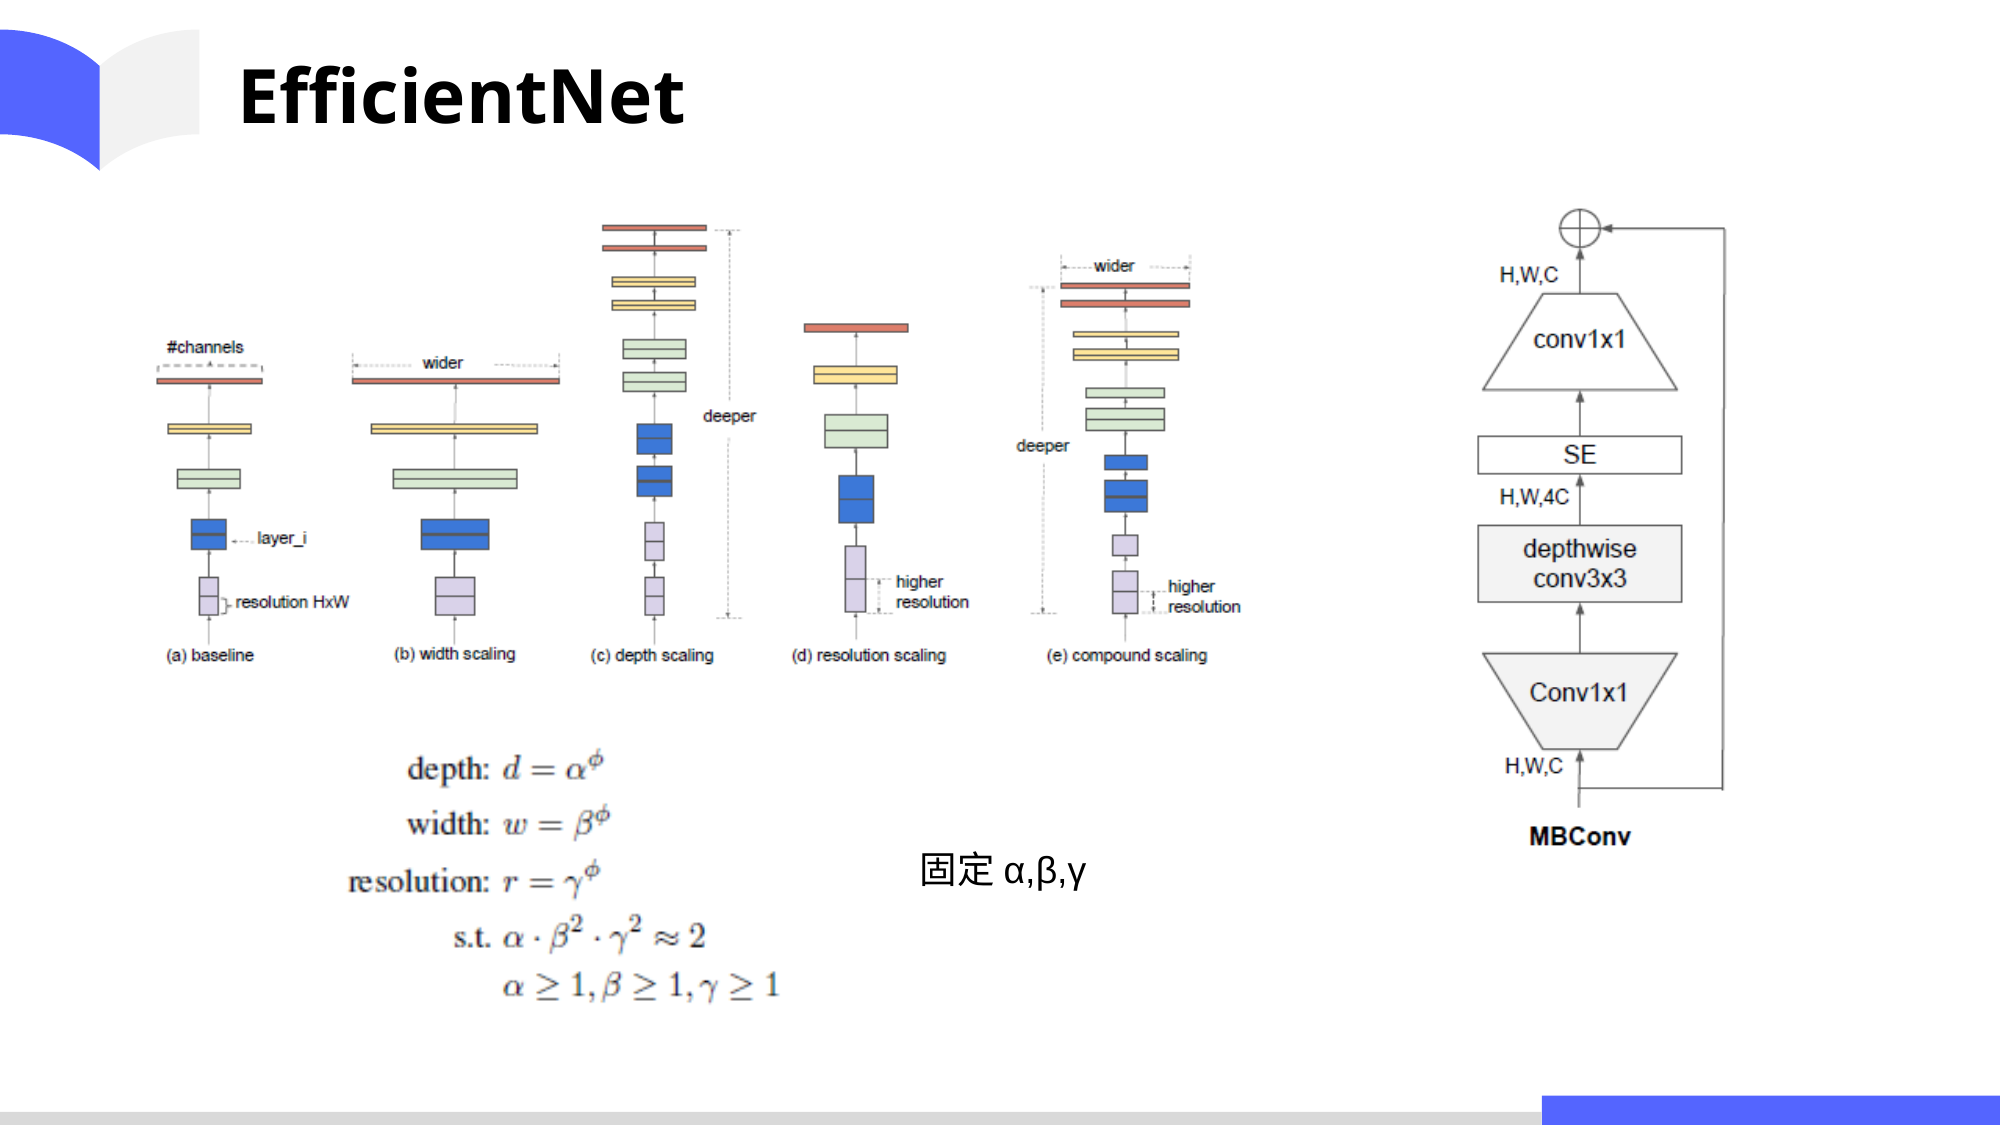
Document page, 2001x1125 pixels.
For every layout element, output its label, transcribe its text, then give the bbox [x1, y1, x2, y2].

picture [1390, 173, 1772, 869]
text_box 固定α,β,γ [904, 838, 1117, 899]
picture [301, 740, 822, 1023]
text_box EfficientNet [237, 62, 944, 126]
picture [127, 211, 1278, 688]
